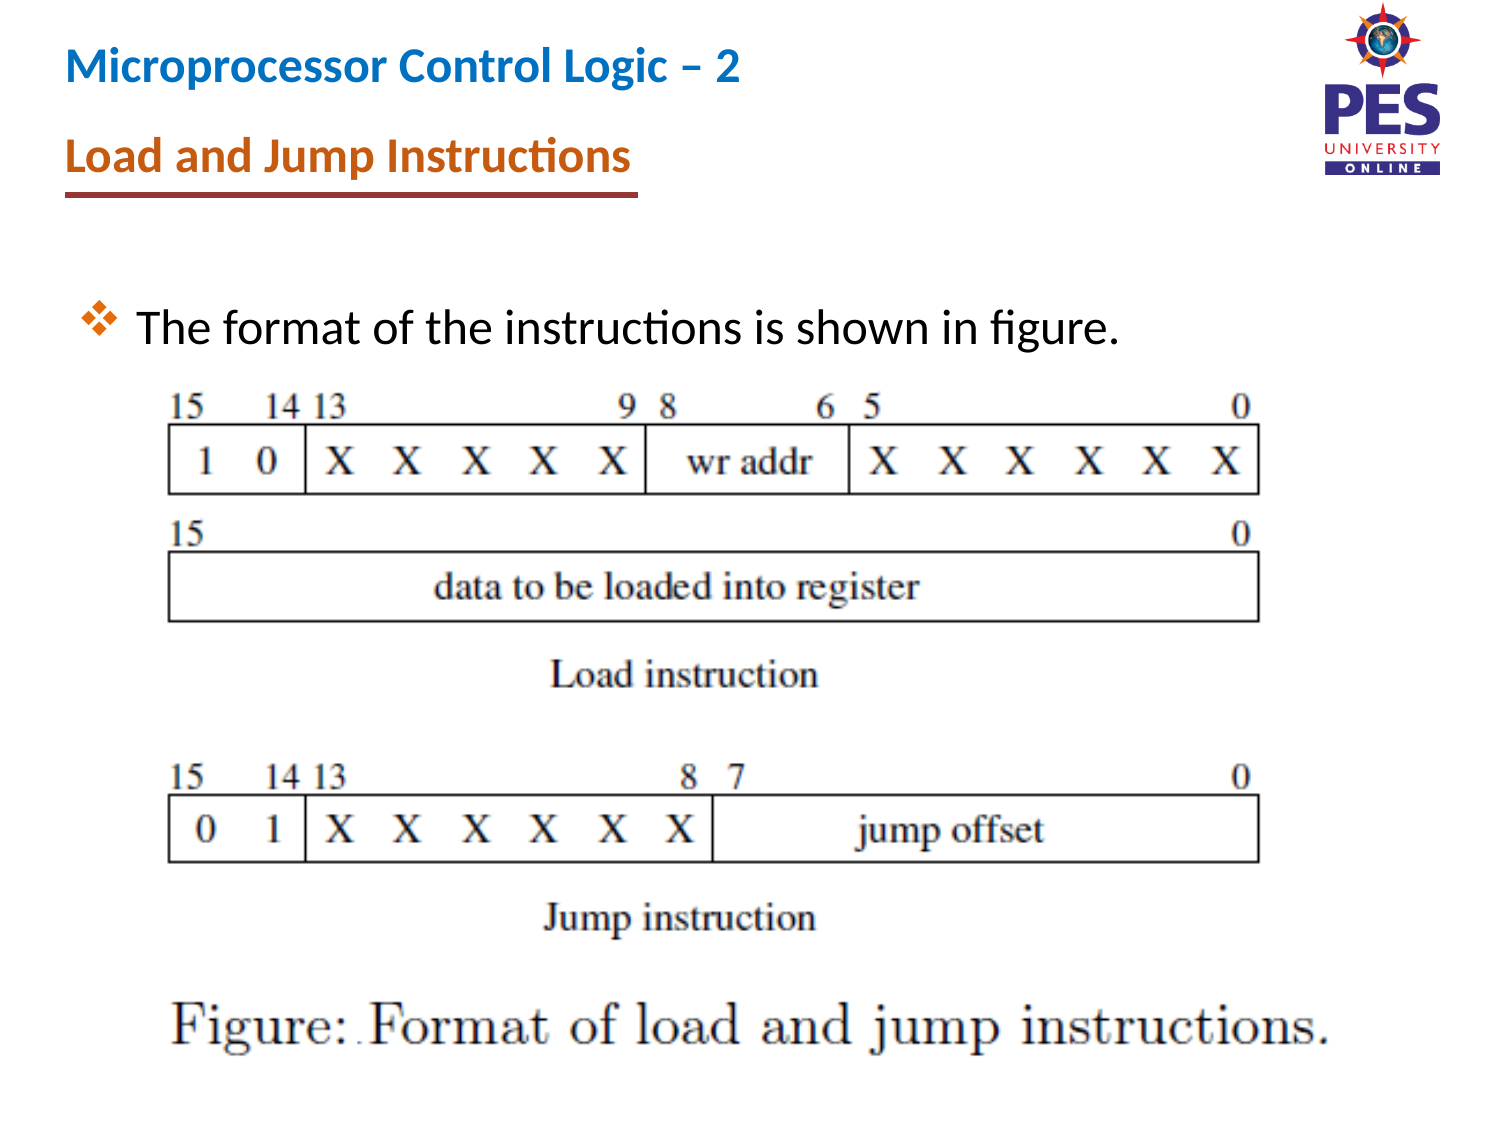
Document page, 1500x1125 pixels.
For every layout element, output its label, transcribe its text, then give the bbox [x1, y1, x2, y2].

text_box Microprocessor Control Logic – 2 [50, 24, 771, 100]
picture [1324, 1, 1441, 175]
picture [149, 380, 1332, 1063]
text_box Load and Jump Instructions [49, 115, 649, 191]
text_box The format of the instructions is shown in figure. [62, 287, 1425, 363]
